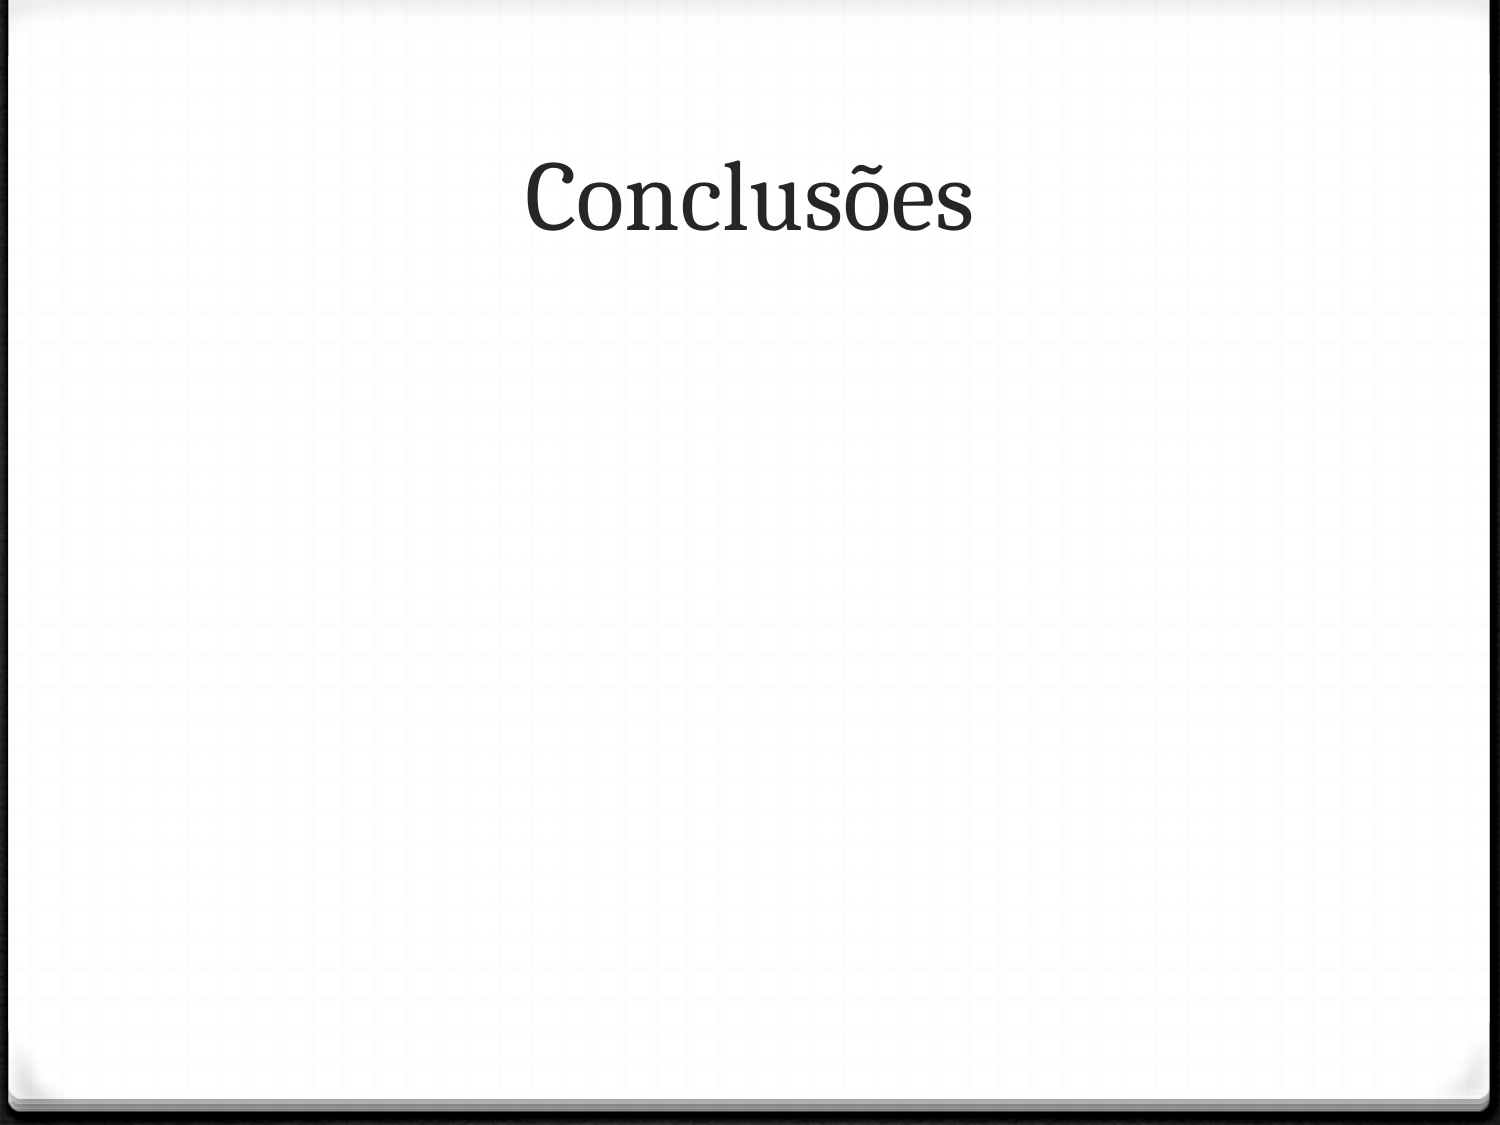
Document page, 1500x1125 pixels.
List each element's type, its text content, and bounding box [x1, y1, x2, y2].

title Conclusões [90, 71, 1410, 309]
picture [0, 0, 1500, 1125]
